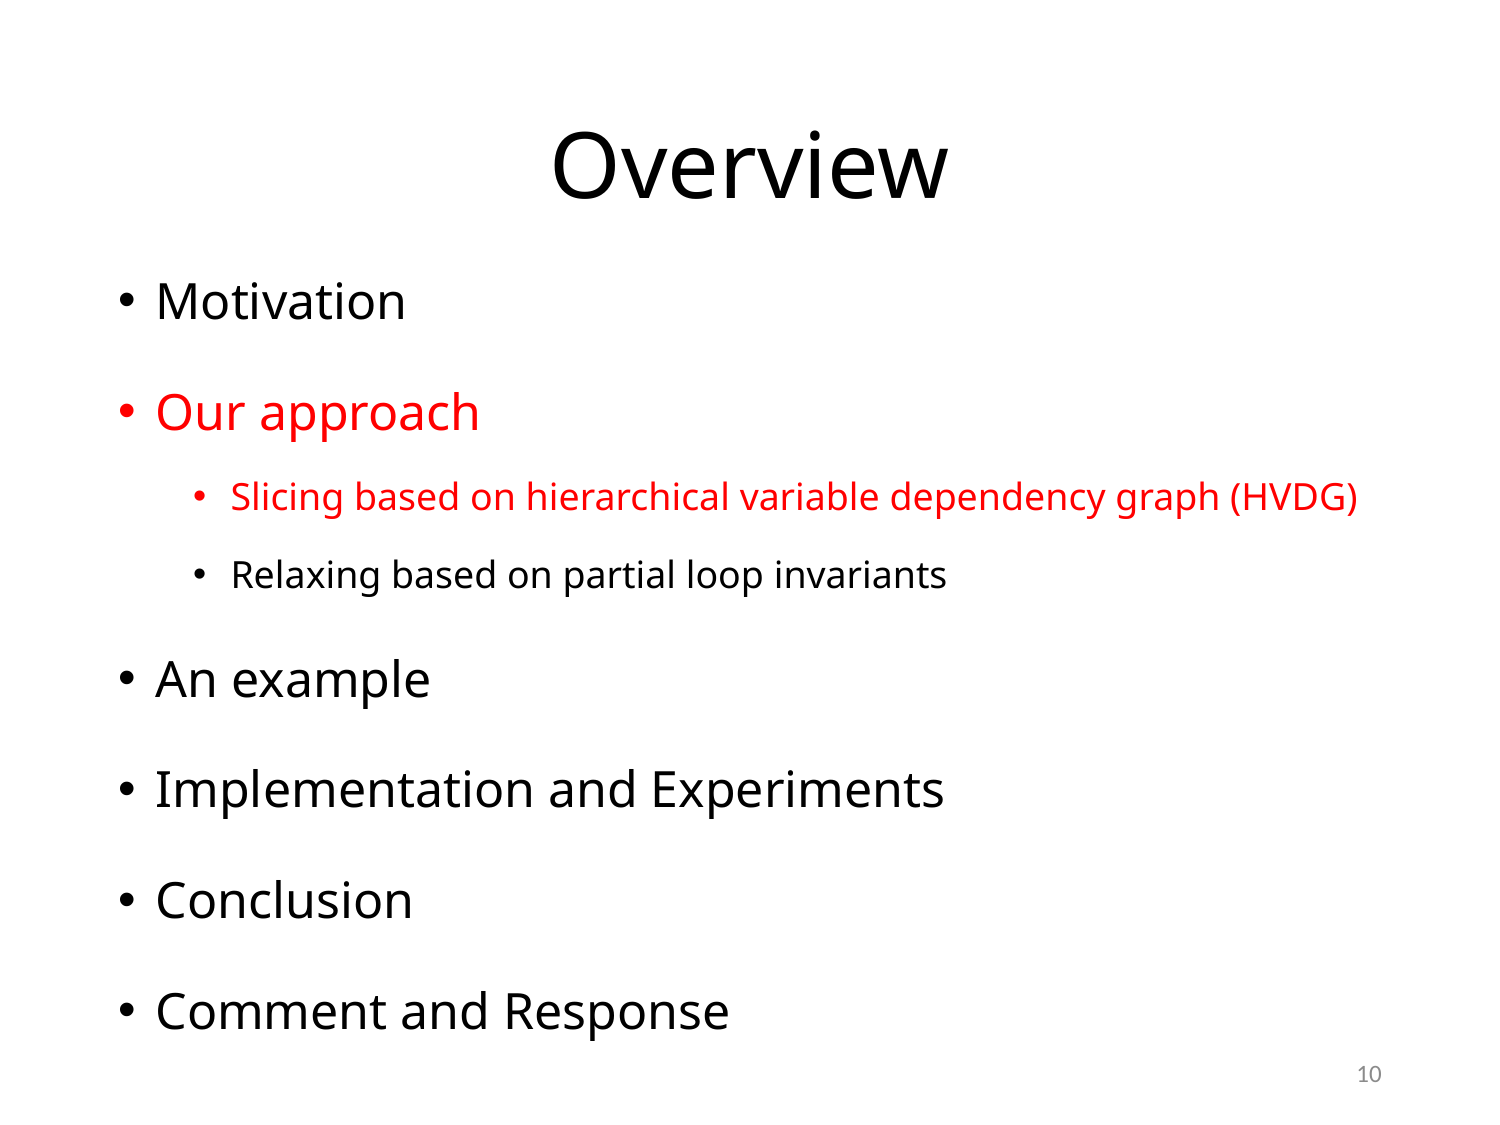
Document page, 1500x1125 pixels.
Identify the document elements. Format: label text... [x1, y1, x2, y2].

title Overview [103, 59, 1397, 232]
list Motivation Our approach Slicing based on hierarchical variable dependency graph (HVDG) Relaxing based on partial loop invariants An example Implementation and Experiments Conclusion Comment and Response [103, 232, 1438, 946]
slide_number 10 [1059, 1042, 1397, 1103]
